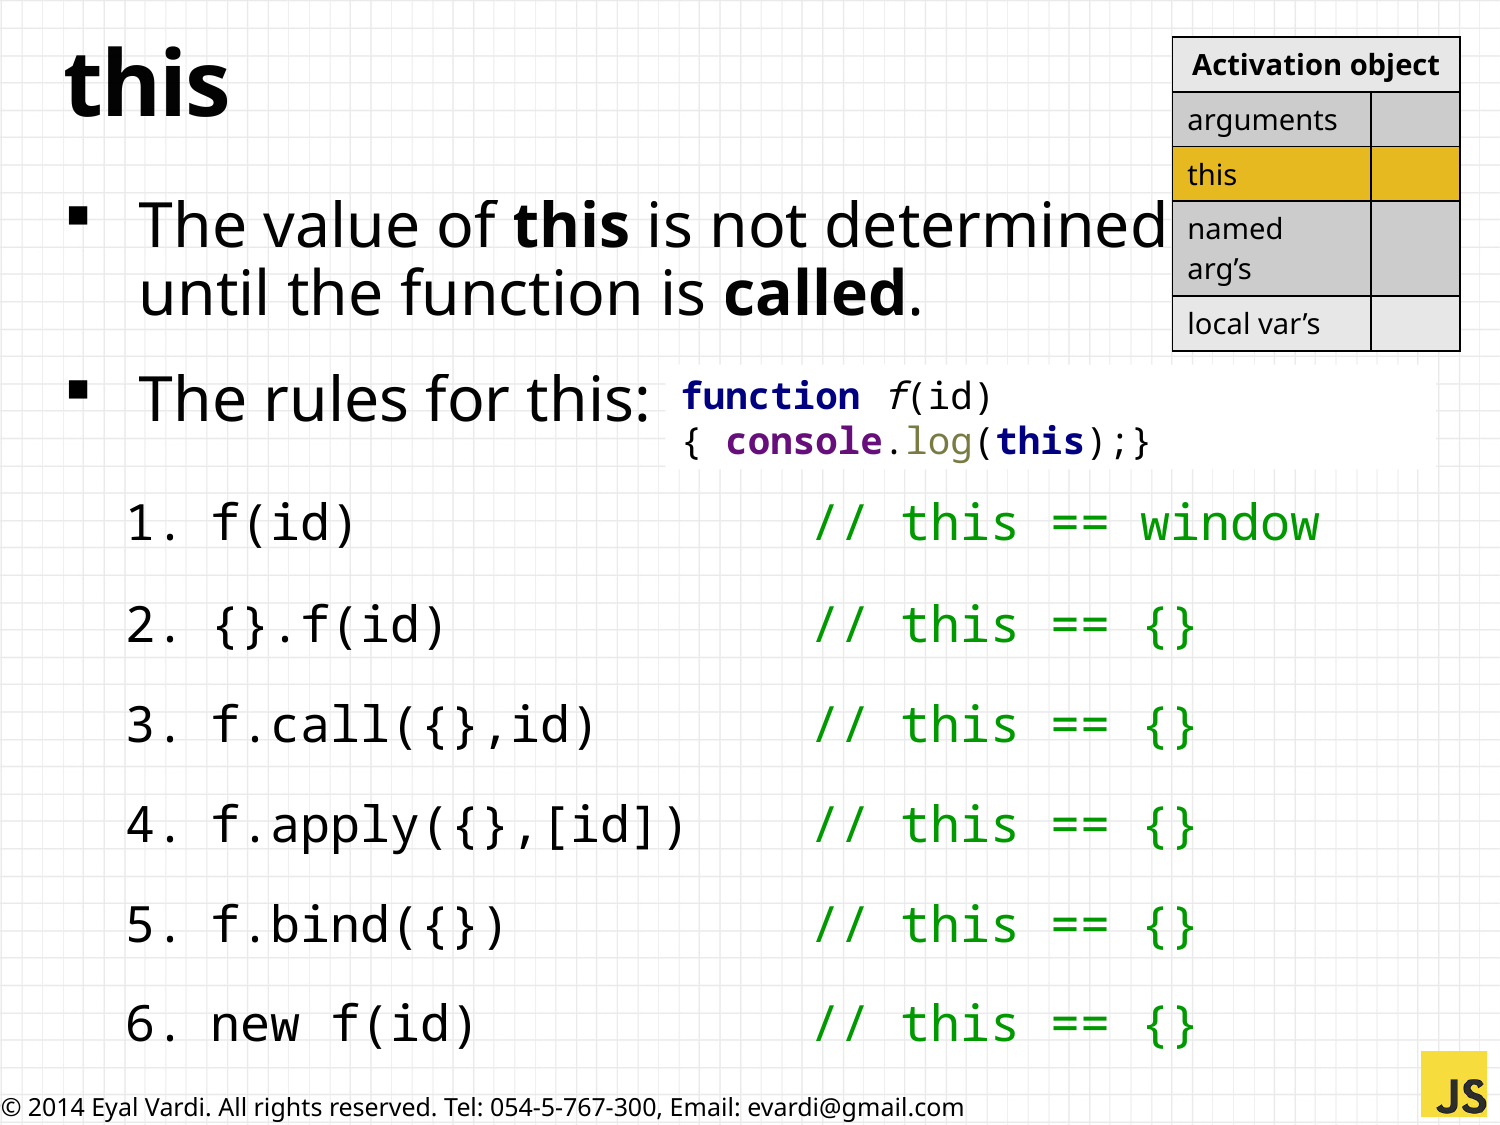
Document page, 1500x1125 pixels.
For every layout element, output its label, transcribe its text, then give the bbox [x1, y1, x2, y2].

picture [0, 0, 1500, 1125]
table_cell [1372, 147, 1459, 200]
text_box function f(id){ console.log(this);} [665, 364, 1436, 470]
table_cell named arg’s [1173, 202, 1370, 295]
table_cell this [1173, 147, 1370, 200]
table_cell arguments [1173, 93, 1370, 146]
table_cell [1372, 202, 1459, 295]
title this [63, 37, 1172, 138]
table_cell [1372, 93, 1459, 146]
table_cell [1372, 297, 1459, 350]
table_cell local var’s [1173, 297, 1370, 350]
table_header Activation object [1173, 38, 1459, 91]
list The value of this is not determined until the function is called. The rules for this: f(id) // this == window {}.f(id) // this == {} f.call({},id) // this == {} f.apply({},[id]) // this == {} f.bind({}) // this == {} new f(id) // this == {} [63, 193, 1436, 1125]
